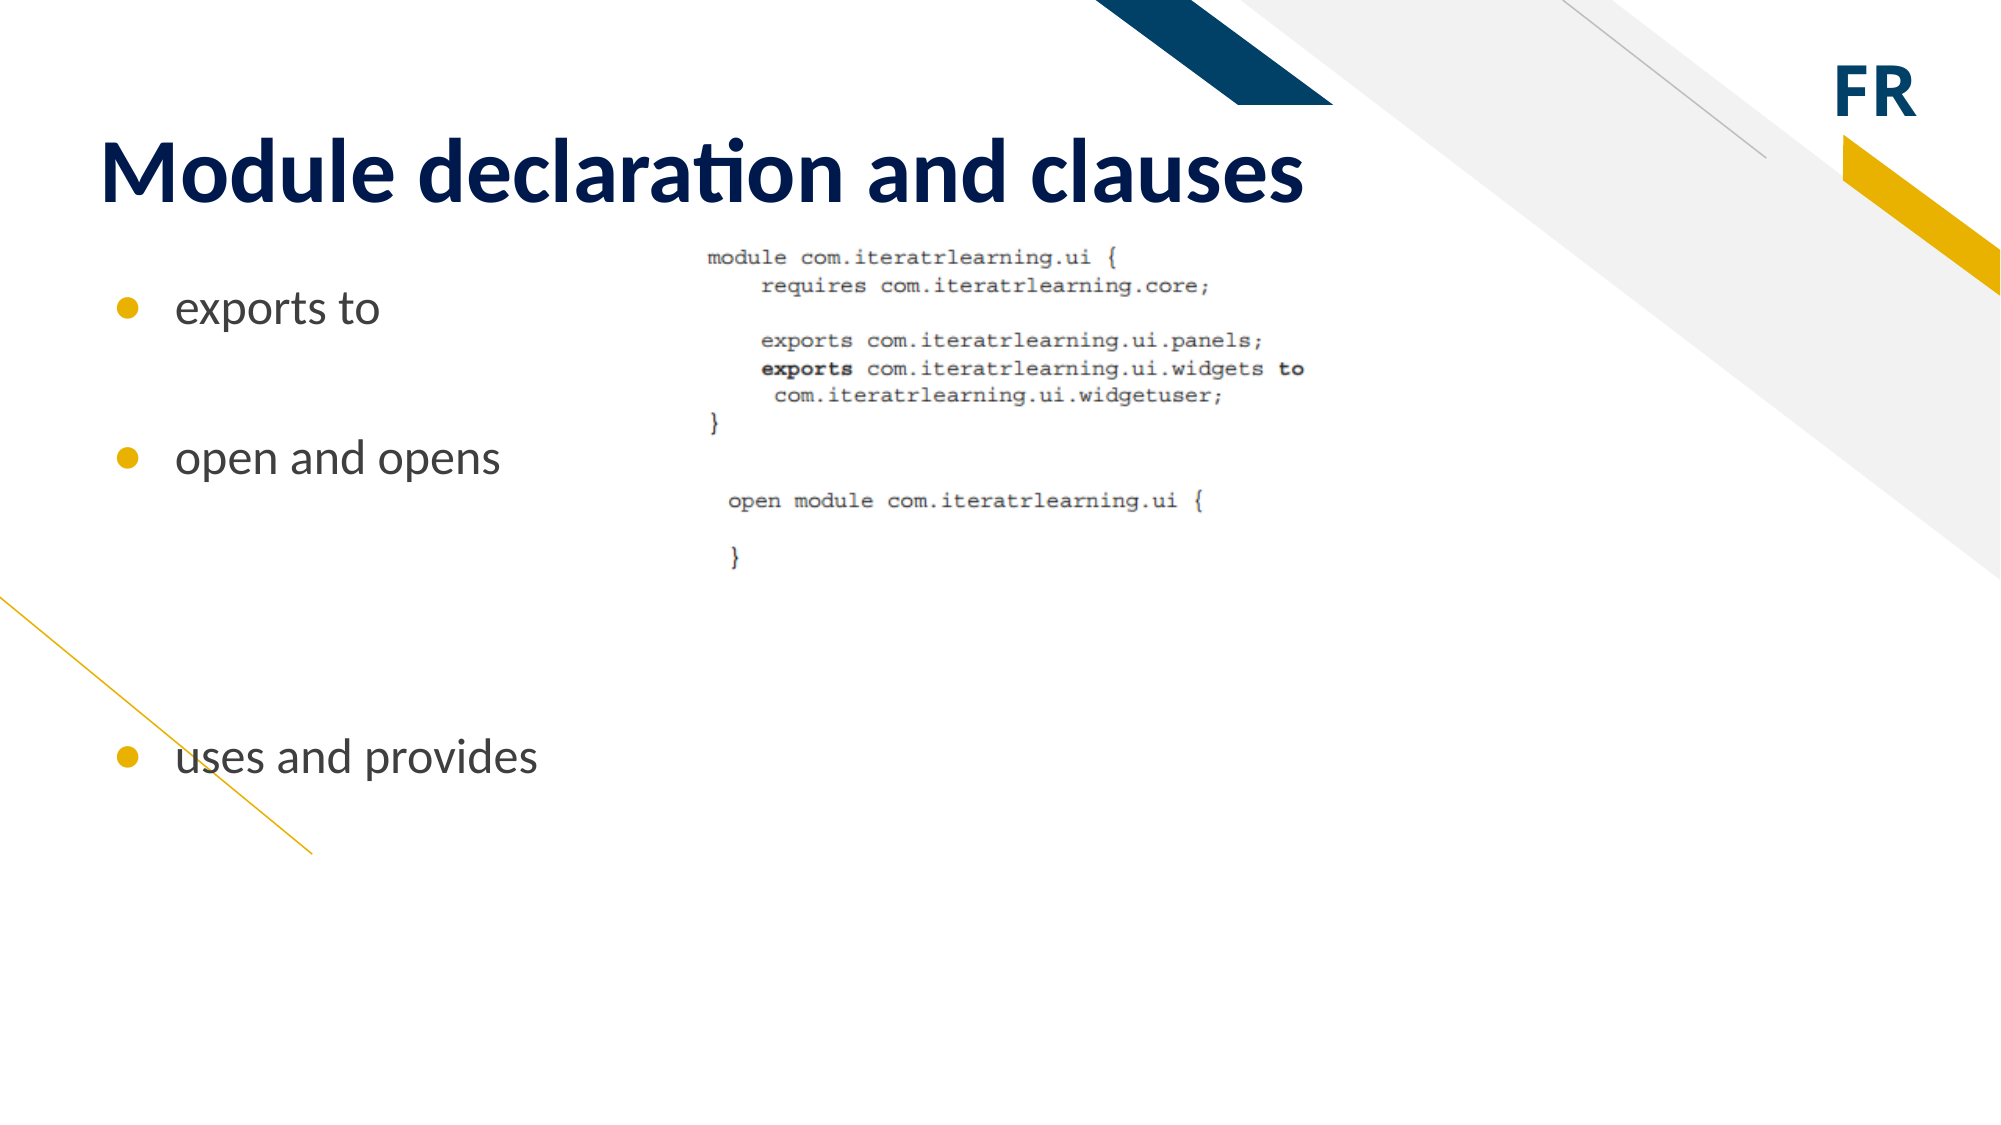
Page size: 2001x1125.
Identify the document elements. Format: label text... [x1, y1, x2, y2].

list exports to open and opens uses and provides [85, 274, 1863, 1014]
title Module declaration and clauses [85, 34, 1453, 223]
picture [684, 239, 1331, 456]
picture [702, 471, 1297, 596]
